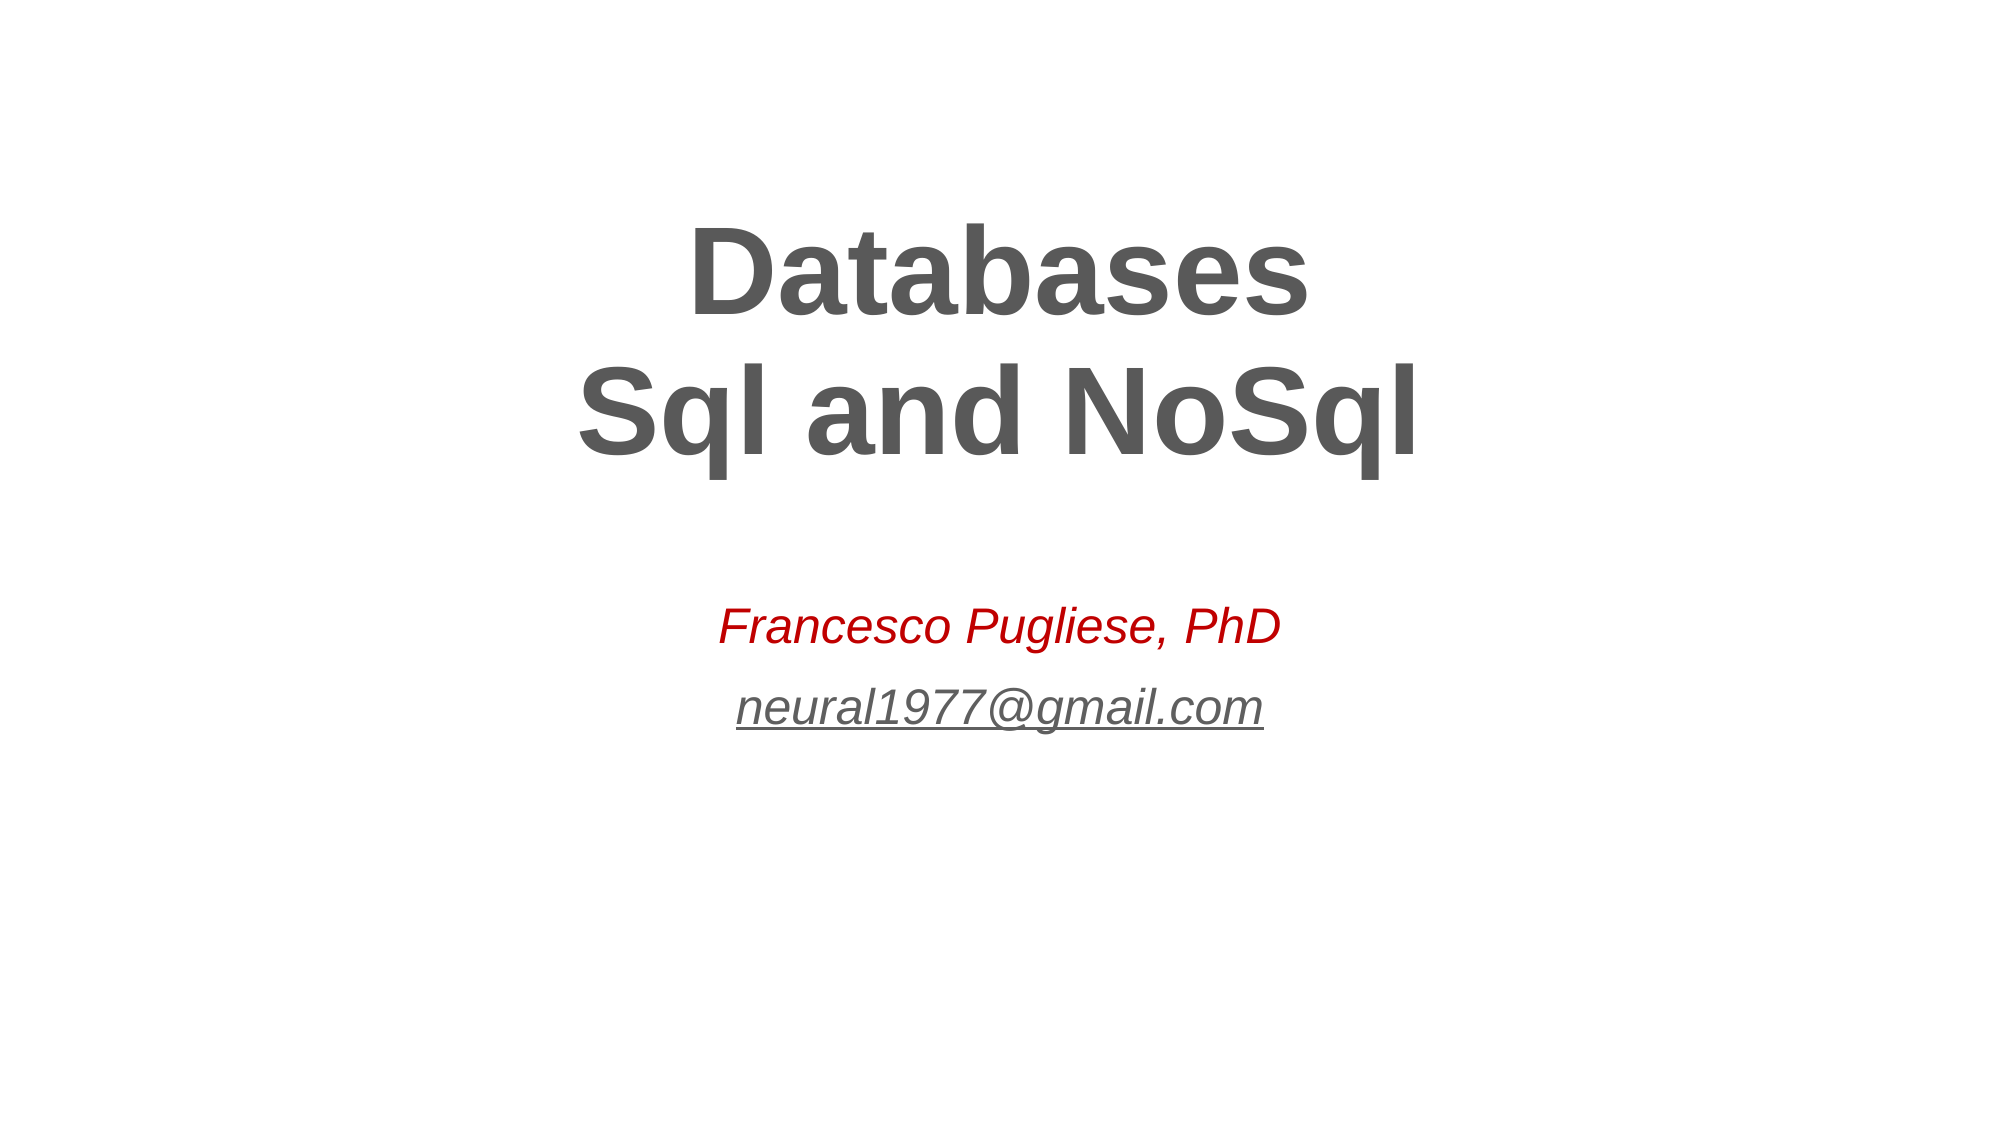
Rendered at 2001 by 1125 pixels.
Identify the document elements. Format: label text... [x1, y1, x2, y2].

subtitle Francesco Pugliese, PhD neural1977@gmail.com [249, 590, 1750, 863]
title Databases Sql and NoSql [249, 96, 1750, 489]
